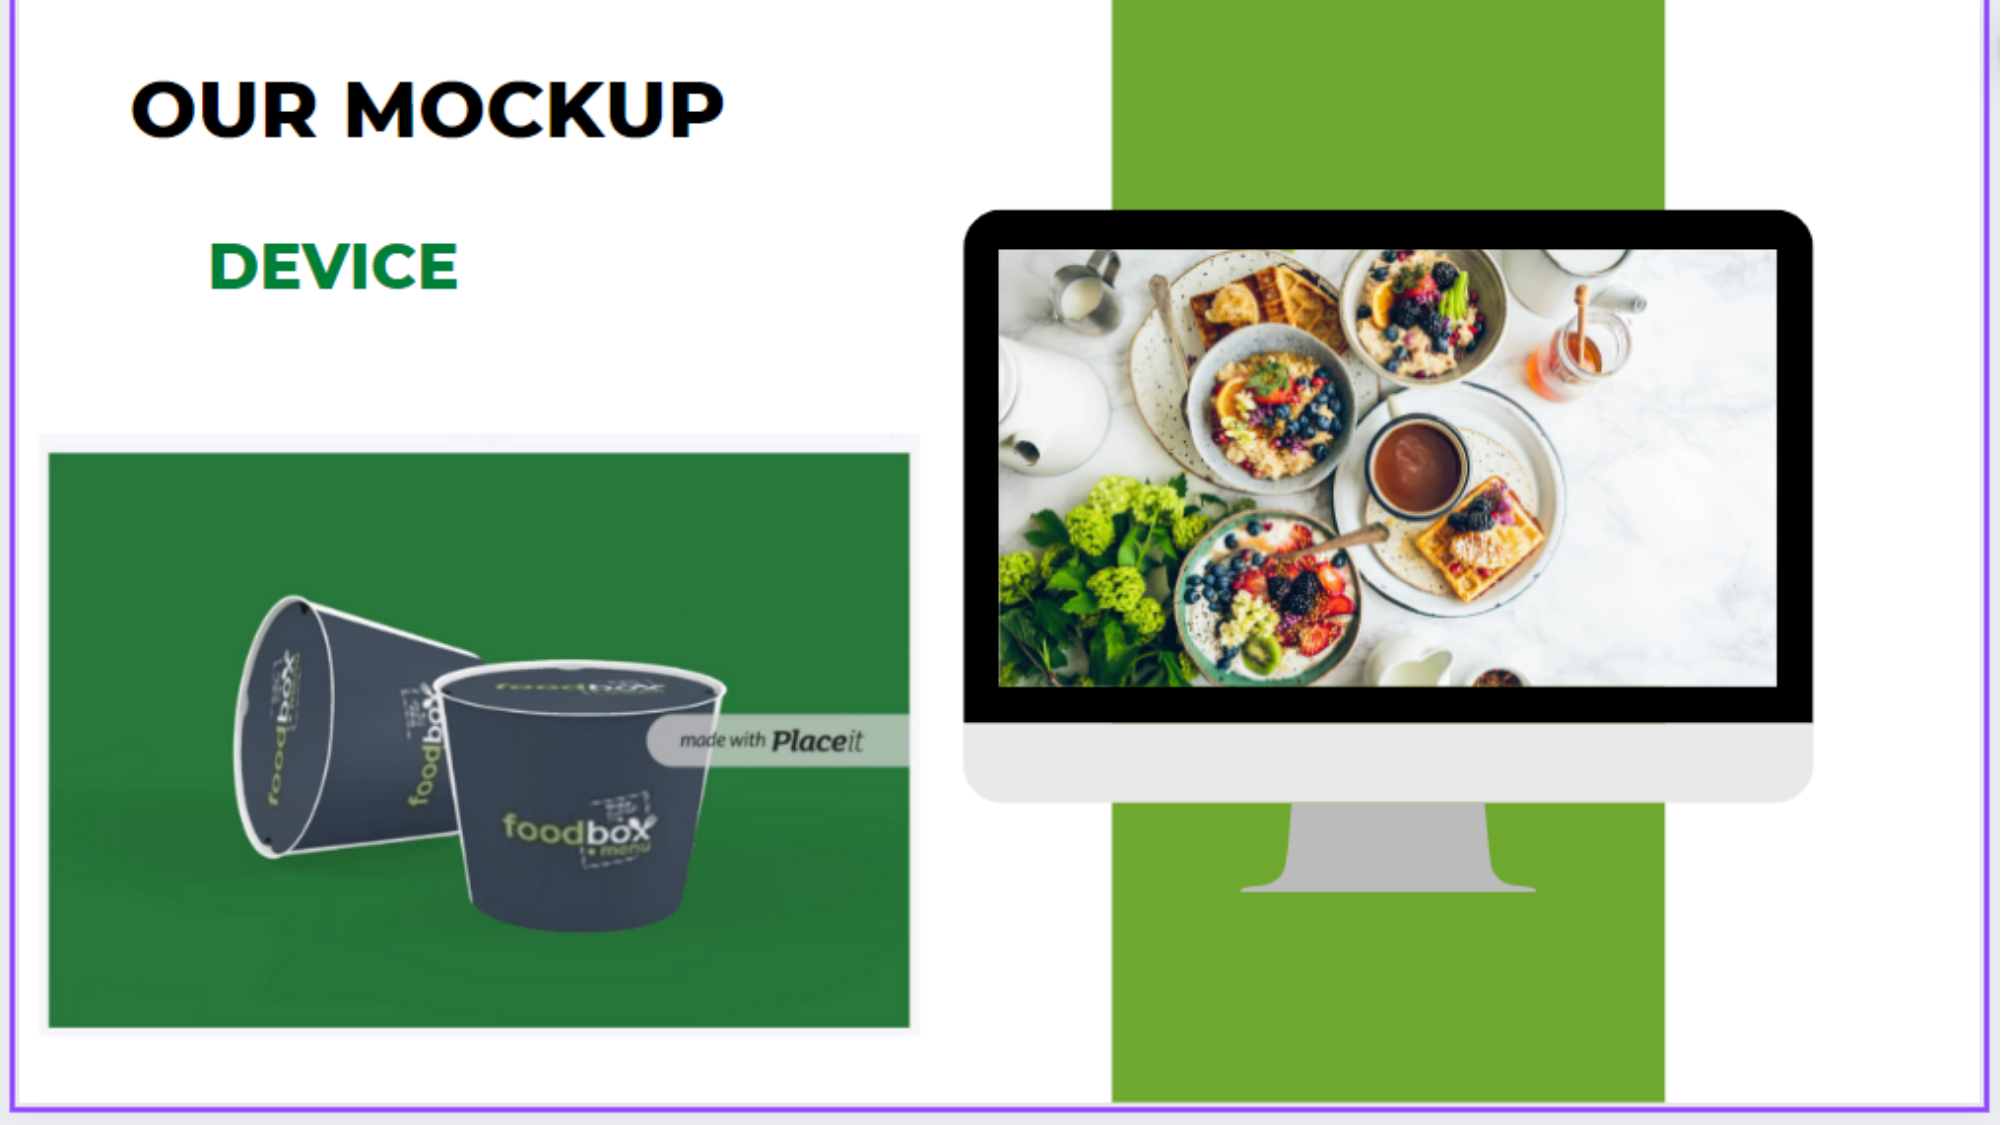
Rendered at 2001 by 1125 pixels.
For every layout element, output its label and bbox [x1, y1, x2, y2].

list [0, 0, 2000, 1125]
